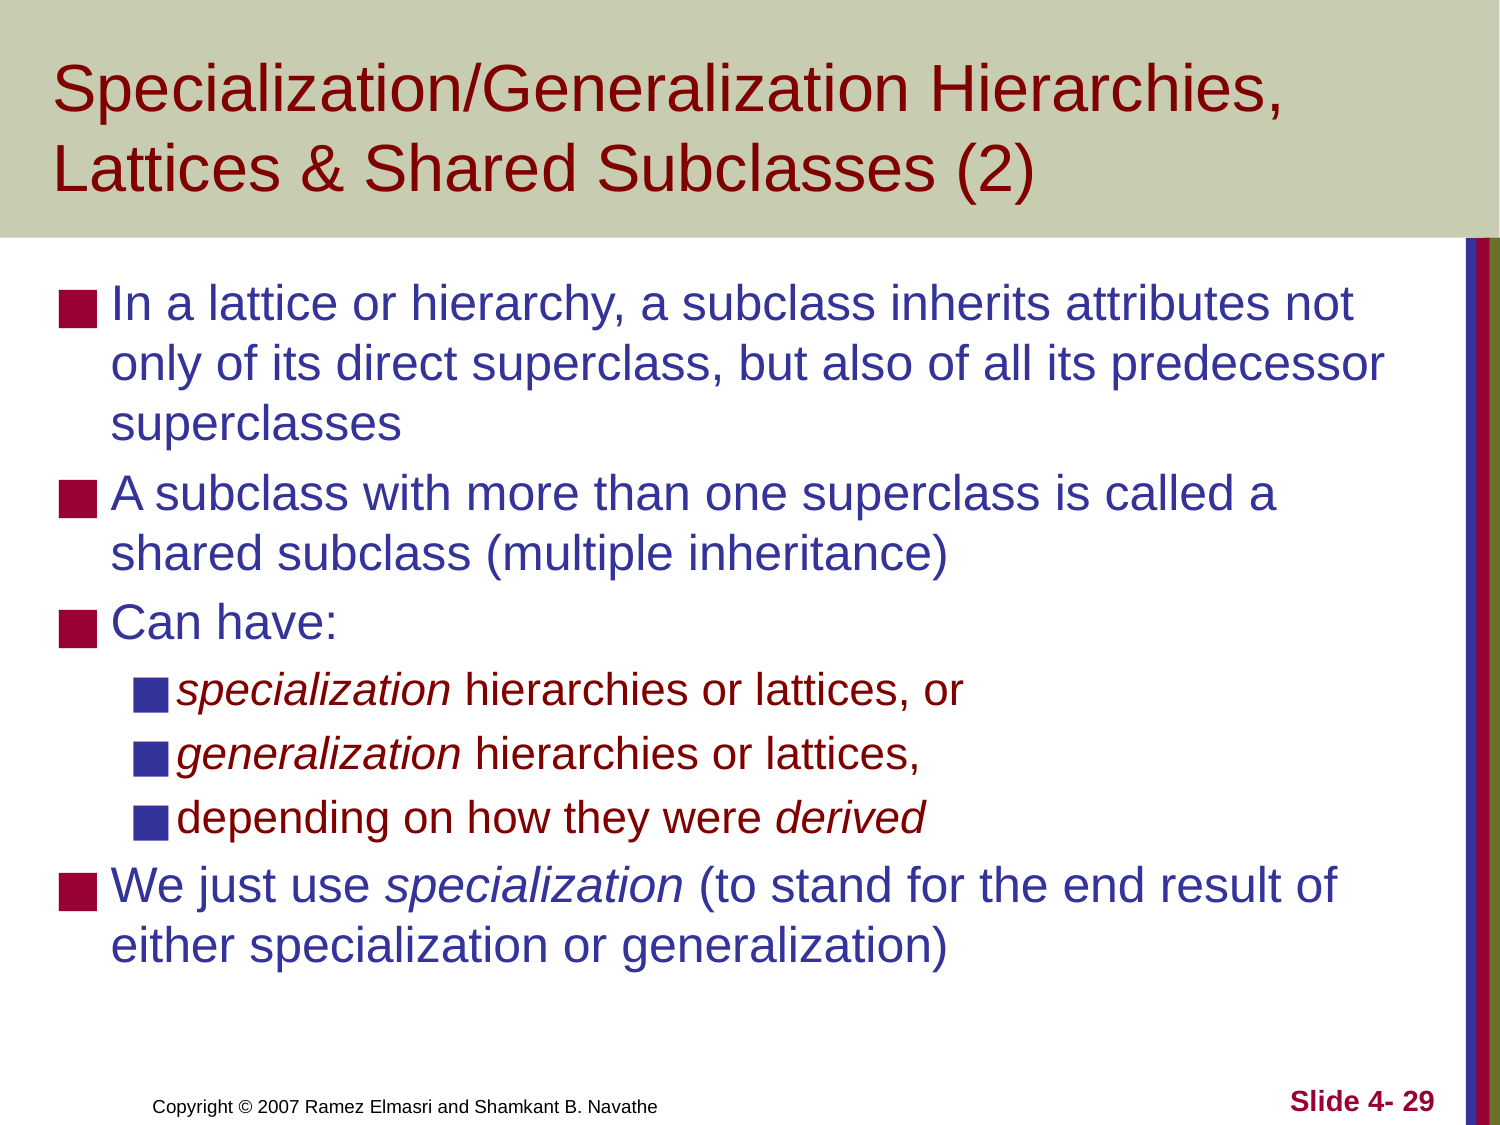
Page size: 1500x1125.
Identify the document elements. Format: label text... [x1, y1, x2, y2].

text_box Slide 4- ‹#› [1137, 1049, 1450, 1125]
title Specialization/Generalization Hierarchies, Lattices & Shared Subclasses (2) [37, 49, 1317, 213]
list In a lattice or hierarchy, a subclass inherits attributes not only of its direct superclass, but also of all its predecessor superclasses A subclass with more than one superclass is called a shared subclass (multiple inheritance) Can have: specialization hierarchies or lattices, or generalization hierarchies or lattices, depending on how they were derived We just use specialization (to stand for the end result of either specialization or generalization) [39, 262, 1400, 1013]
